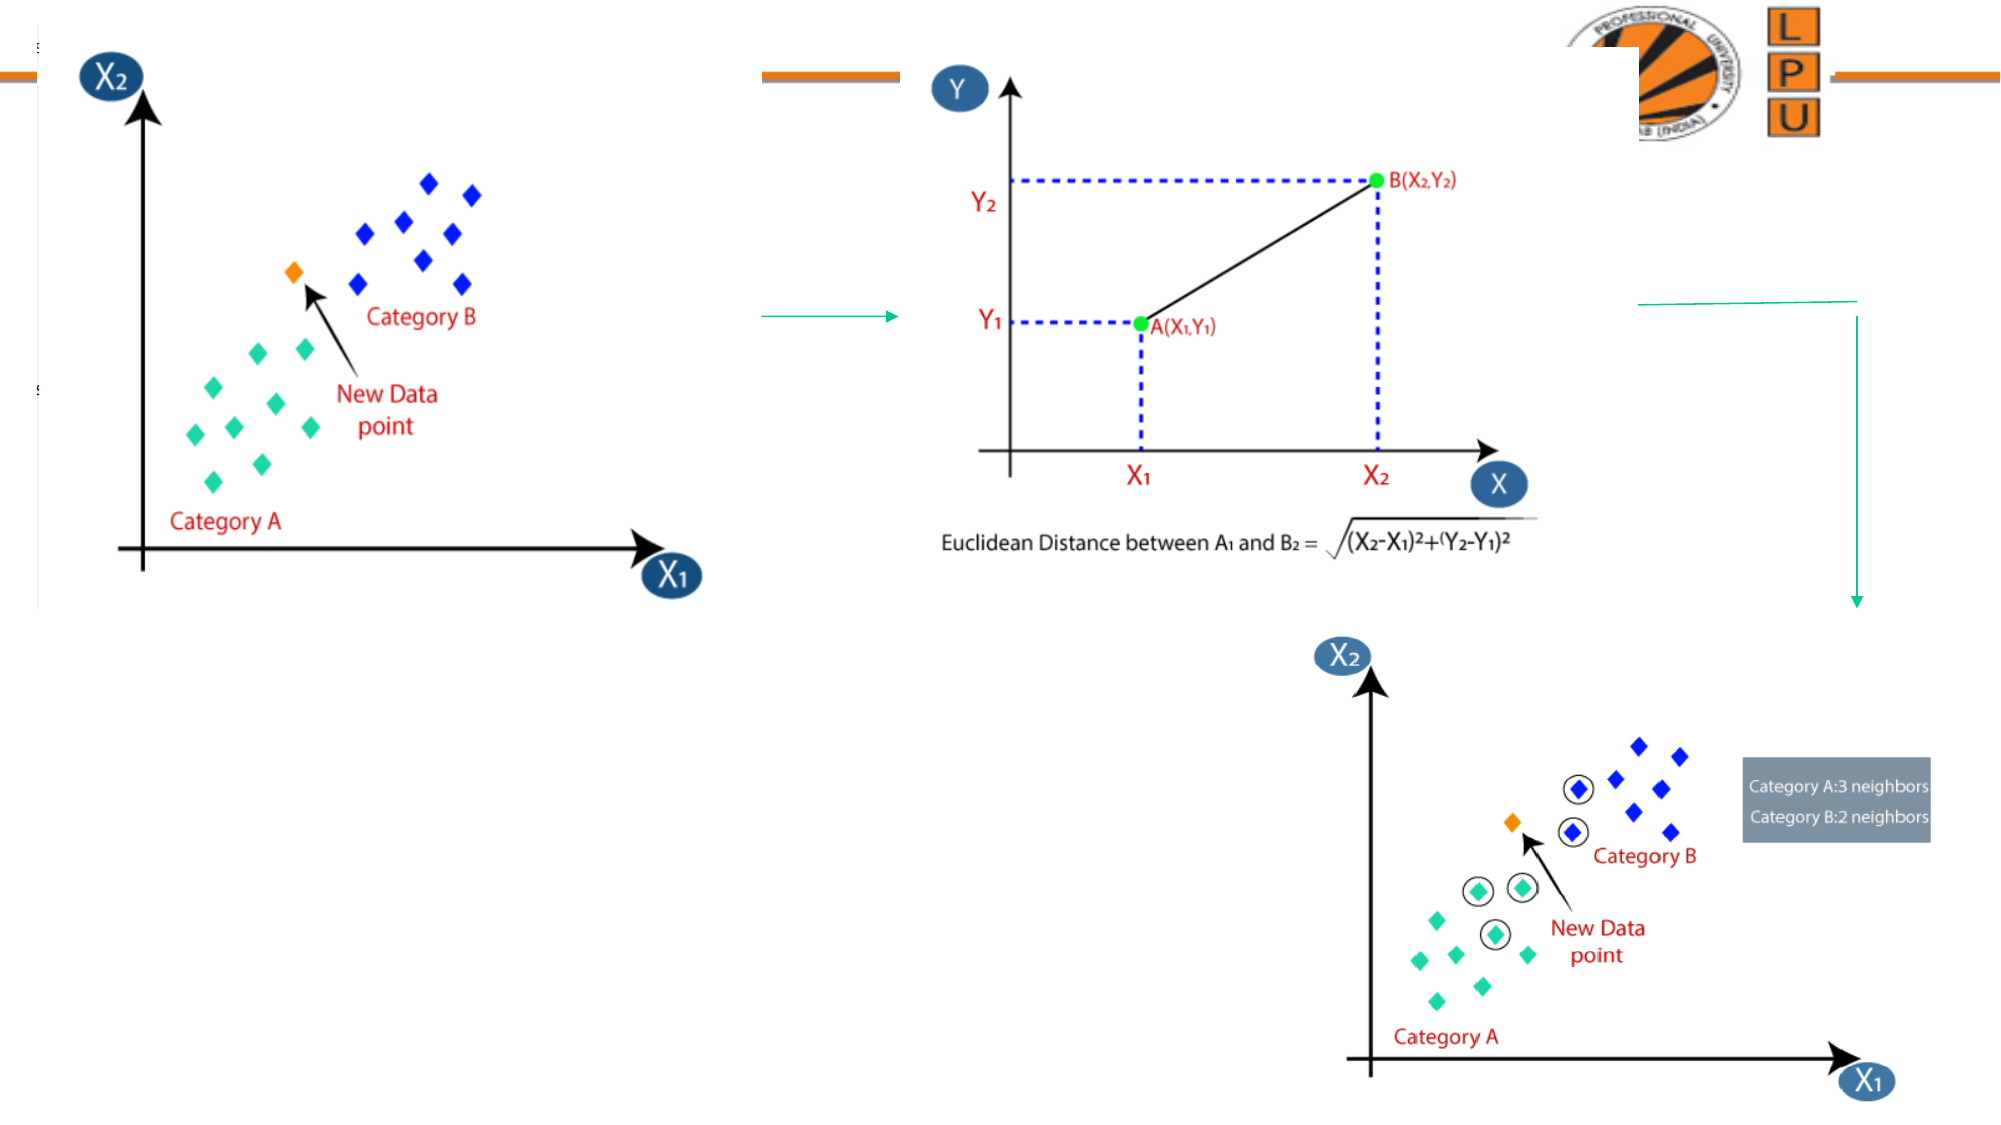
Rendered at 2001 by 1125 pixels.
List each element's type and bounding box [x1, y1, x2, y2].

text_box [1637, 301, 1858, 306]
picture [0, 0, 2001, 1125]
